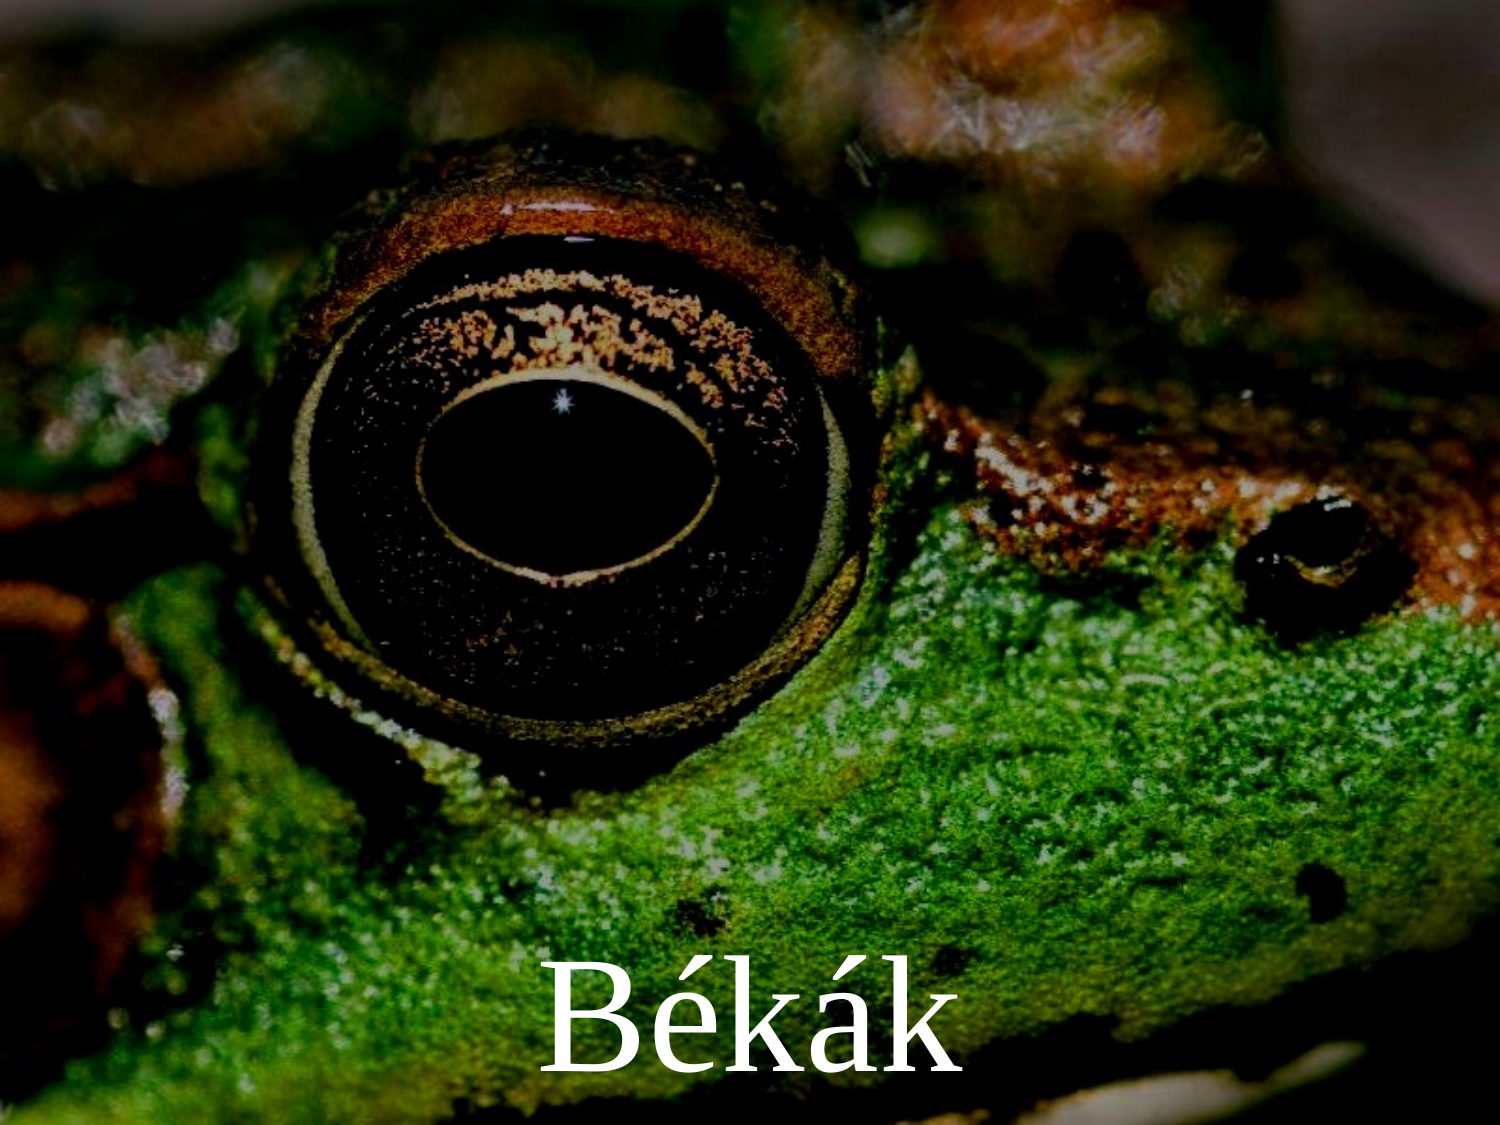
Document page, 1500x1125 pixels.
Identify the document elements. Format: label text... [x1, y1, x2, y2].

picture [0, 0, 1500, 1125]
title Békák [112, 883, 1388, 1125]
